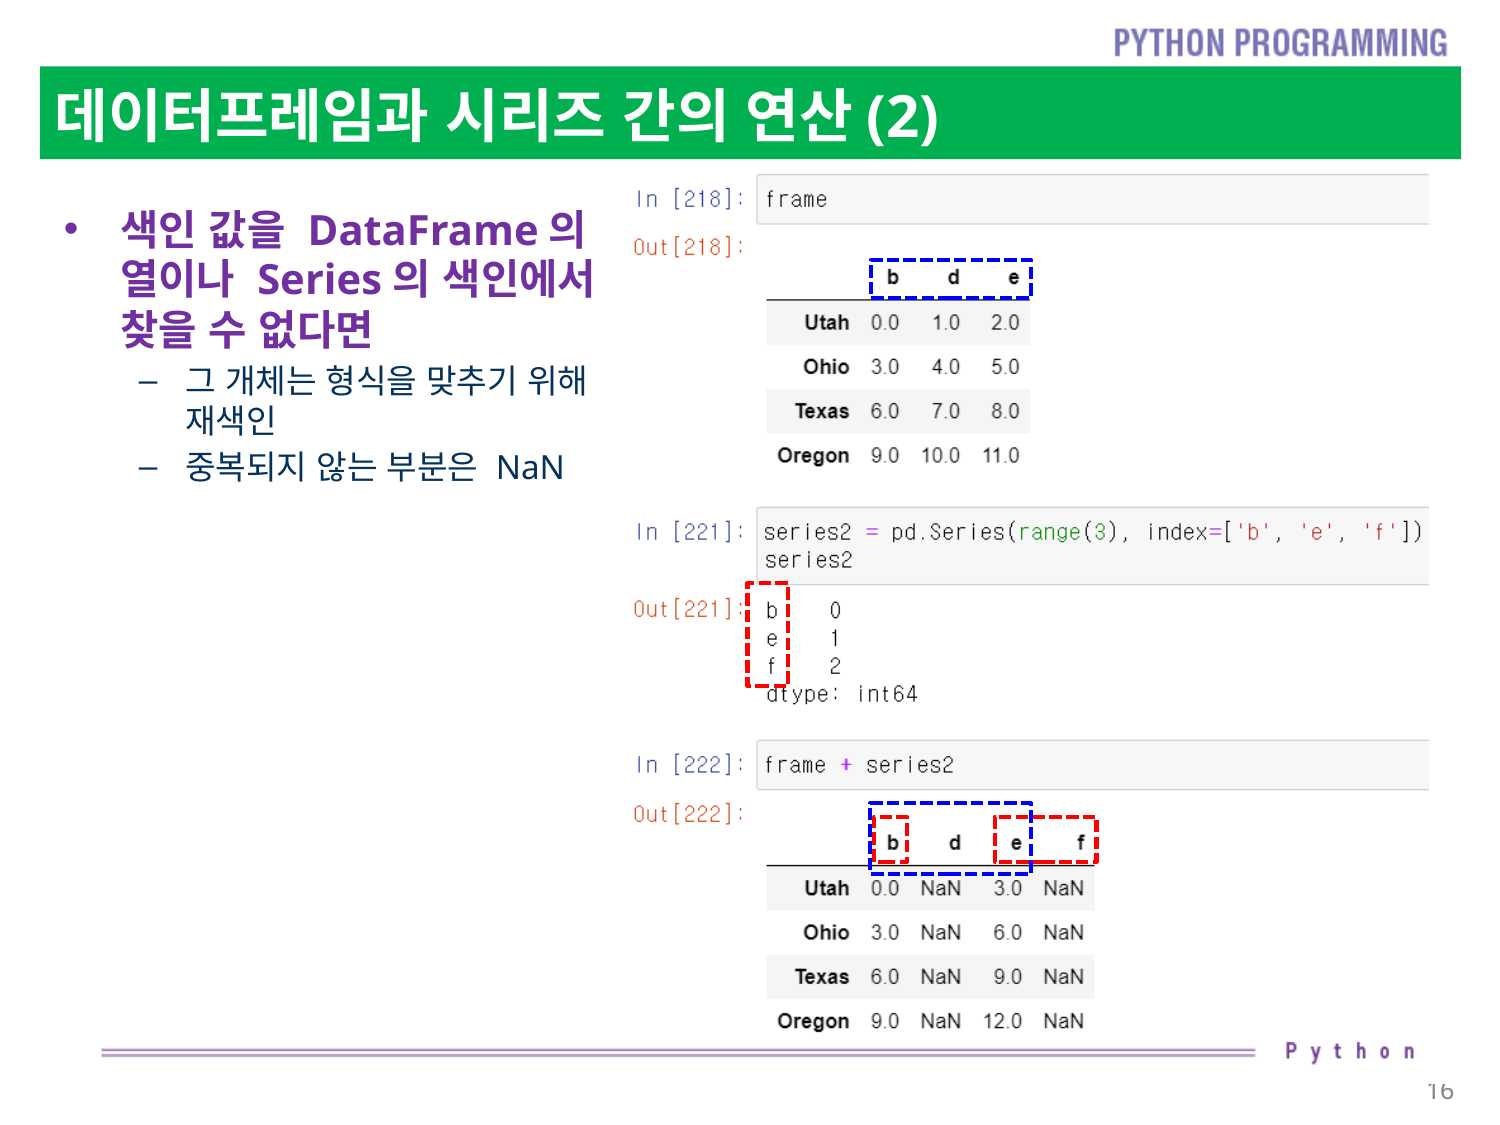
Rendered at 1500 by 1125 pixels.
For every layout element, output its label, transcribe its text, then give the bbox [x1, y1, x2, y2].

slide_number 16 [1119, 1071, 1470, 1112]
list 색인 값을 DataFrame의 열이나 Series의 색인에서 찾을 수 없다면 그 개체는 형식을 맞추기 위해 재색인 중복되지 않는 부분은 NaN [48, 195, 620, 1041]
picture [1106, 13, 1462, 66]
picture [18, 164, 1483, 1084]
title 데이터프레임과 시리즈 간의 연산(2) [39, 76, 1444, 152]
